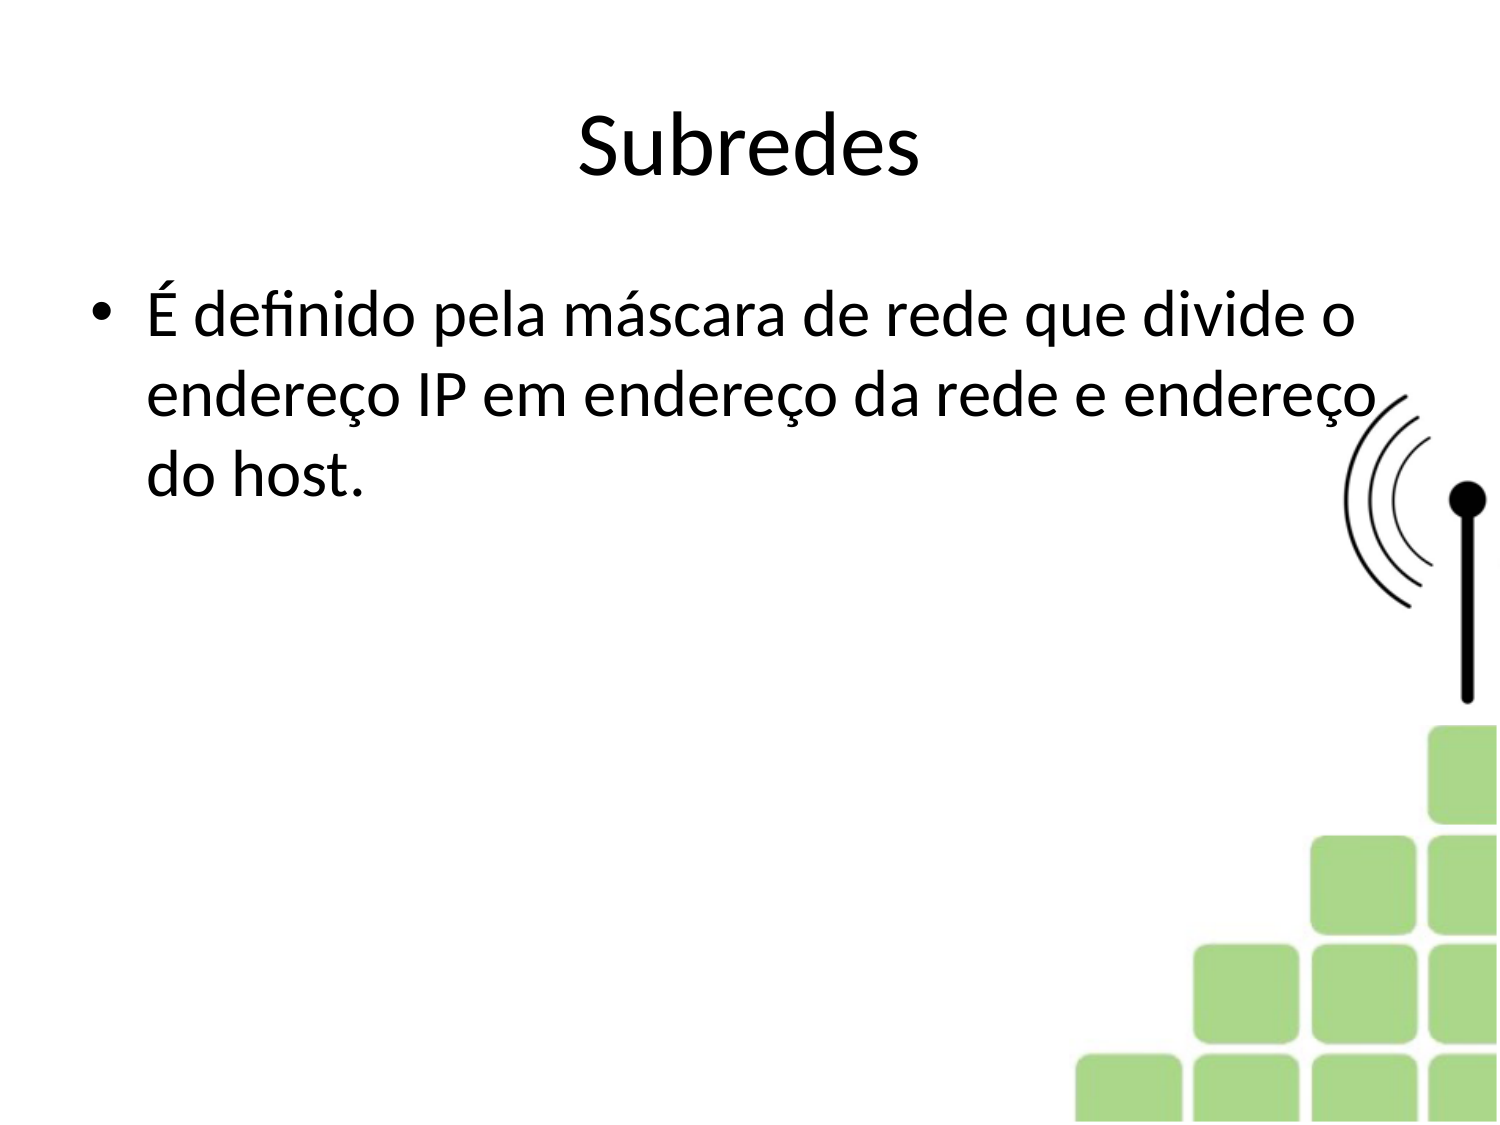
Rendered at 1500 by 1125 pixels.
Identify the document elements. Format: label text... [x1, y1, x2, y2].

picture [1007, 385, 1500, 1125]
list É definido pela máscara de rede que divide o endereço IP em endereço da rede e endereço do host. [75, 262, 1425, 1005]
title Subredes [75, 45, 1425, 233]
